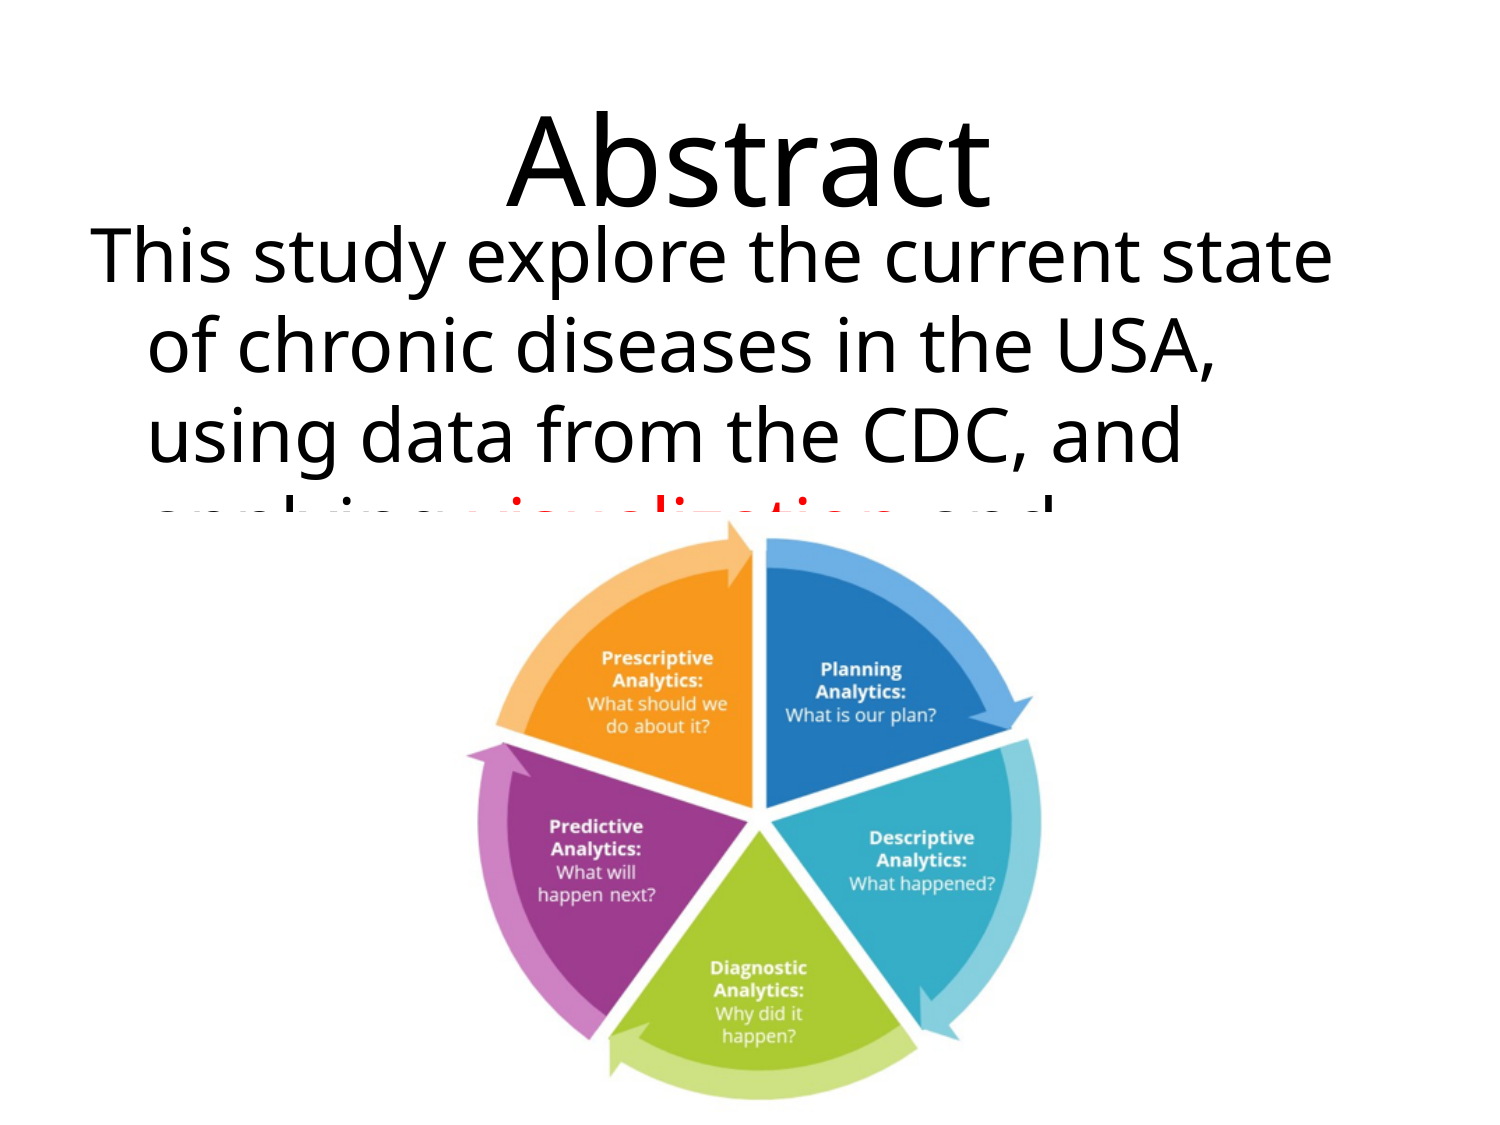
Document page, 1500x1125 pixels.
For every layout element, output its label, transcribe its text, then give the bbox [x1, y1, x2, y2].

list This study explore the current state of chronic diseases in the USA, using data from the CDC, and applying visualization and descriptive analytics techniques. [75, 200, 1400, 563]
picture [95, 512, 1421, 1125]
title Abstract [75, 62, 1425, 250]
